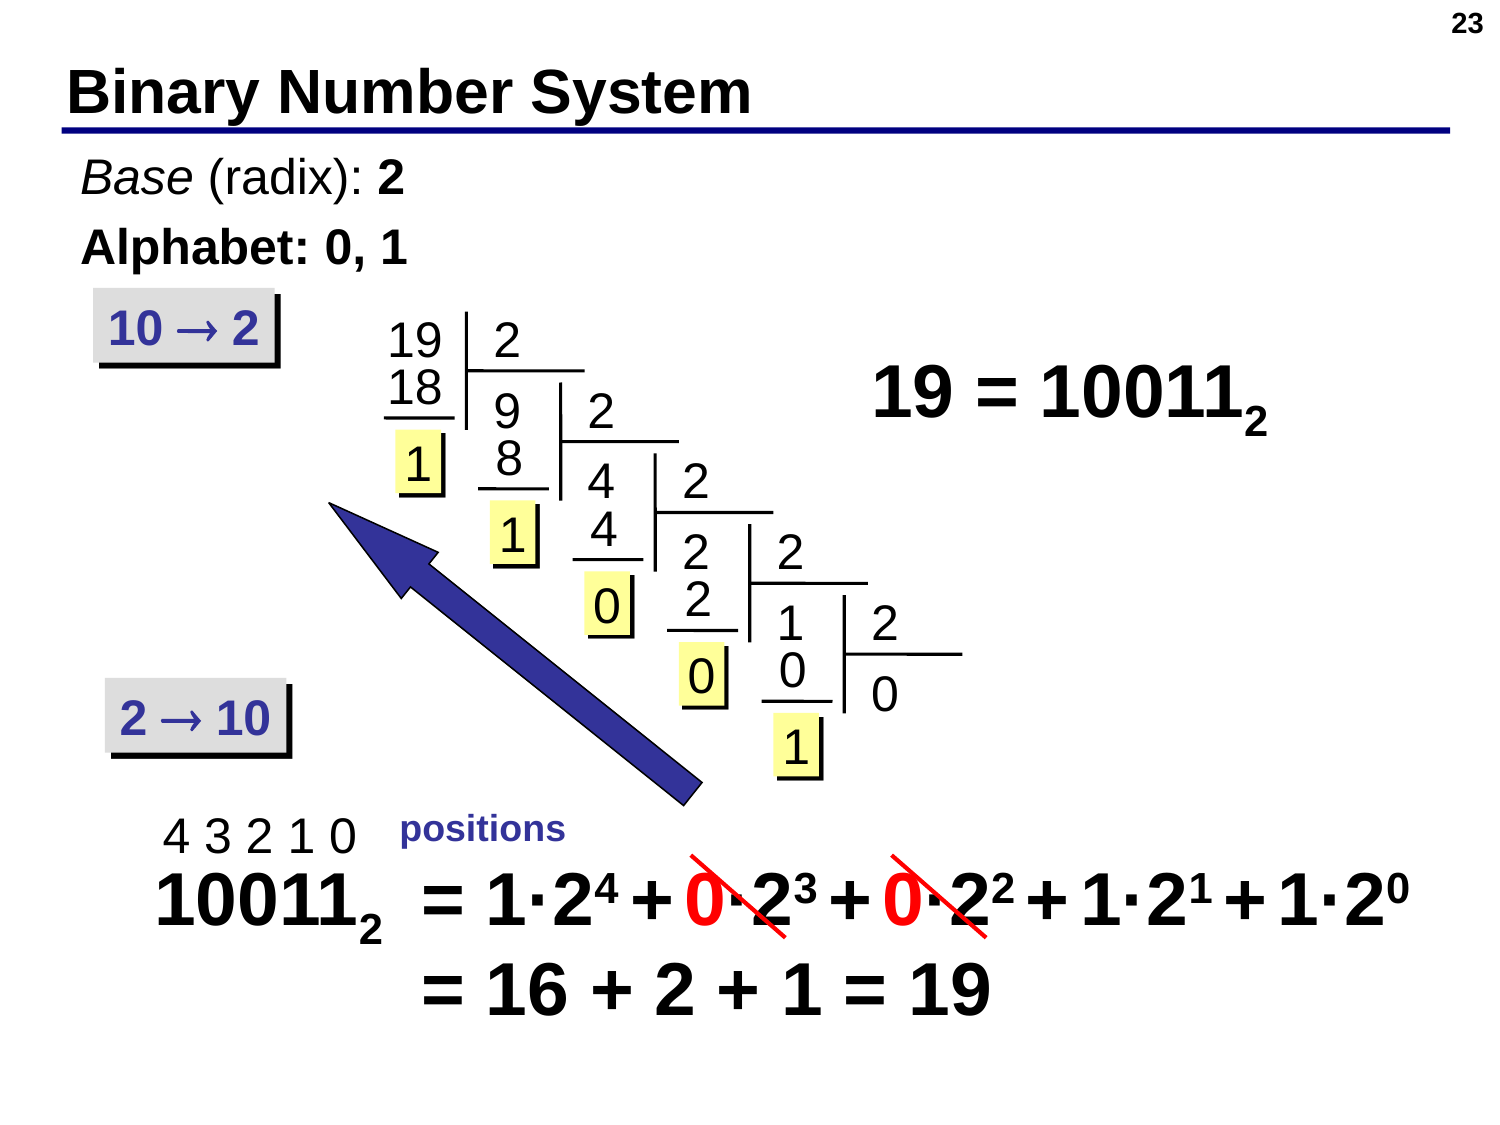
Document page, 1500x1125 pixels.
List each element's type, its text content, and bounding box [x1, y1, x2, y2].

text_box 19 = 100112 [856, 335, 1294, 453]
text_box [560, 441, 774, 636]
title Binary Number System [51, 49, 1425, 127]
text_box 2  10 [104, 677, 287, 753]
text_box = 1·24 + 0·23 + 0·22 + 1·21 + 1·20 = 16 + 2 + 1 = 19 [406, 843, 1426, 1038]
slide_number 23 [1148, 0, 1500, 75]
text_box positions [384, 796, 582, 856]
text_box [749, 583, 963, 777]
text_box Base (radix): 2 Alphabet: 0, 1 [65, 137, 424, 282]
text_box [466, 370, 680, 565]
text_box 10  2 [93, 287, 275, 363]
text_box 4 3 2 1 0 [147, 796, 373, 871]
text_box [655, 512, 869, 706]
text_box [371, 299, 585, 494]
text_box 100112 [139, 843, 398, 961]
text_box [328, 502, 703, 806]
